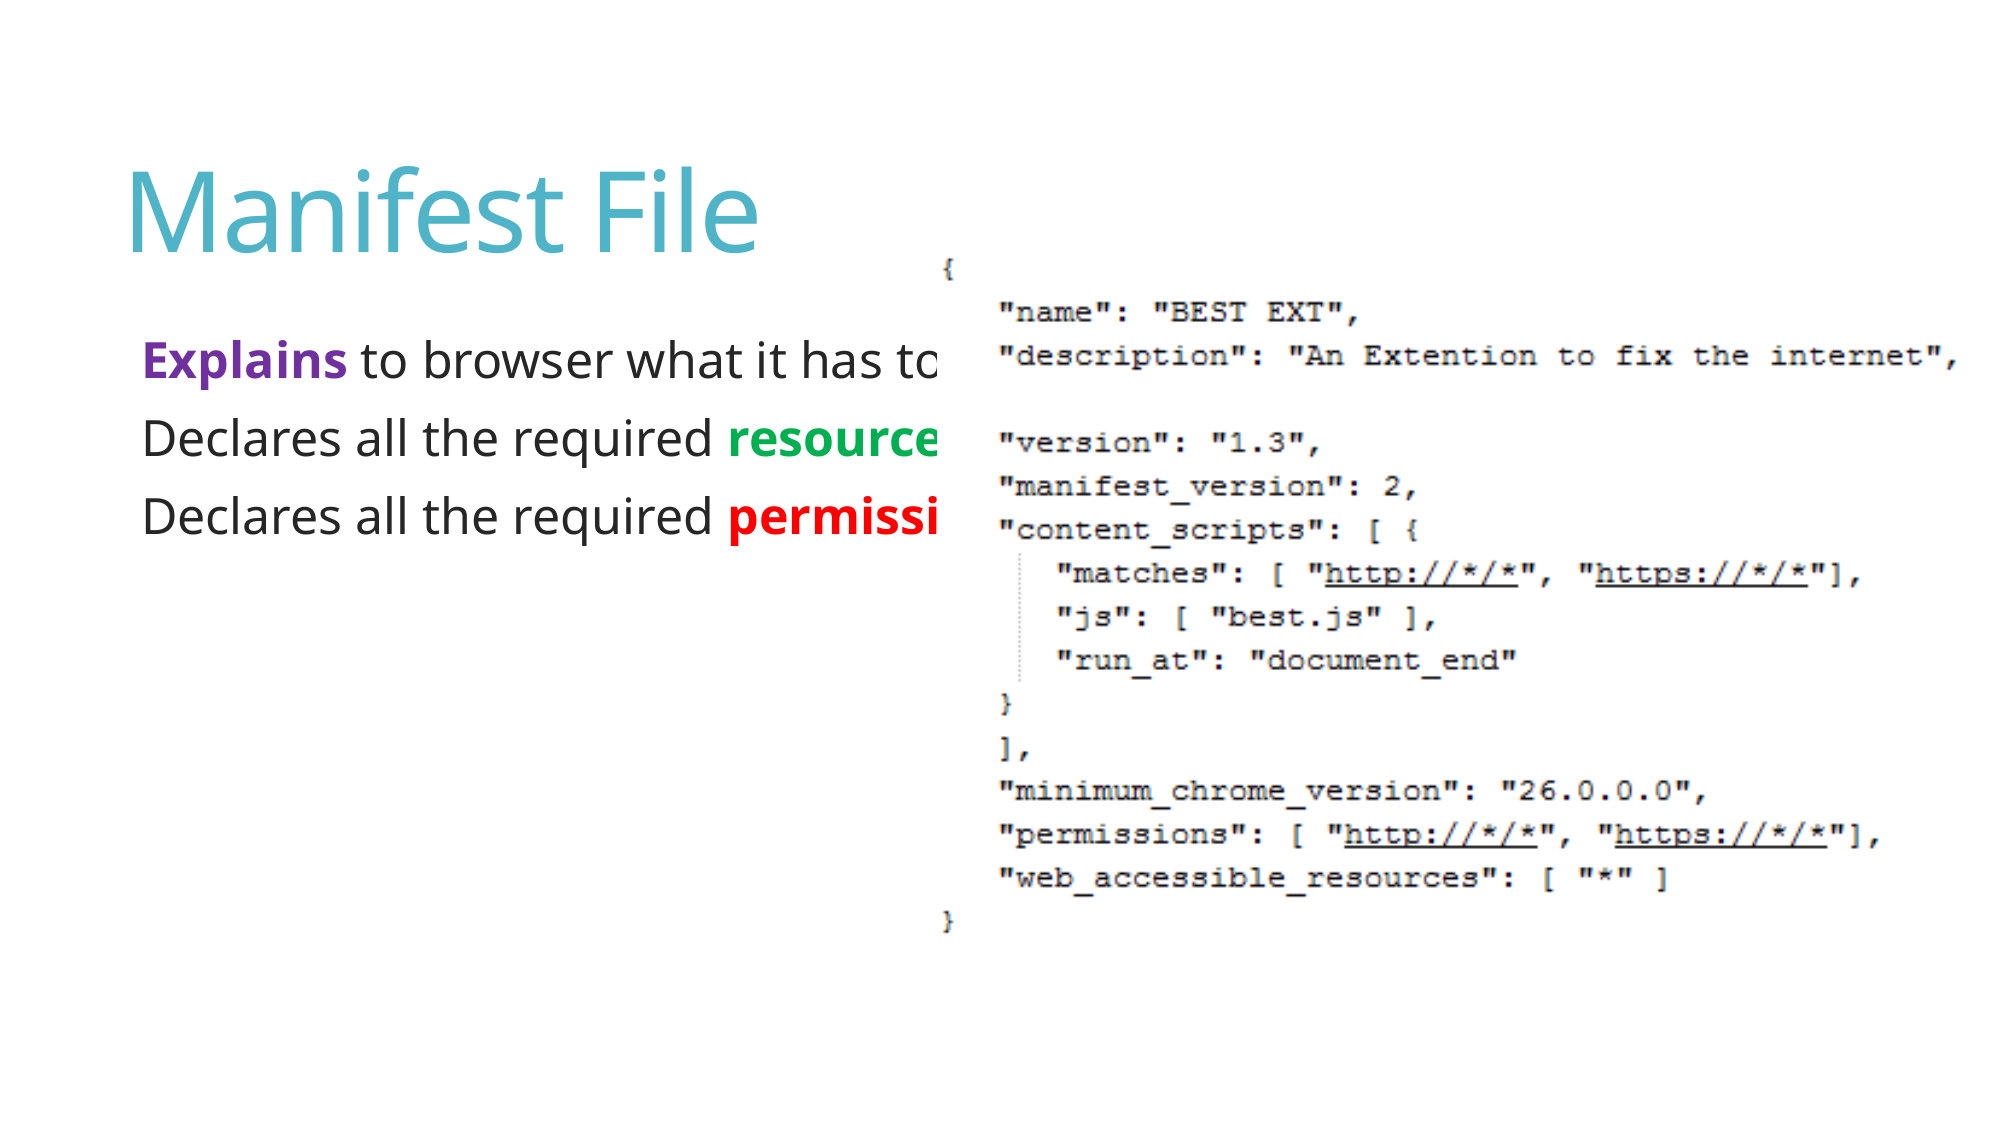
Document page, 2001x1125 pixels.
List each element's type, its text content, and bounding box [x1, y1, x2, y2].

list Explains to browser what it has to do Declares all the required resources Declares all the required permissions [111, 329, 936, 948]
picture [936, 252, 1985, 948]
title Manifest File [107, 81, 1875, 354]
